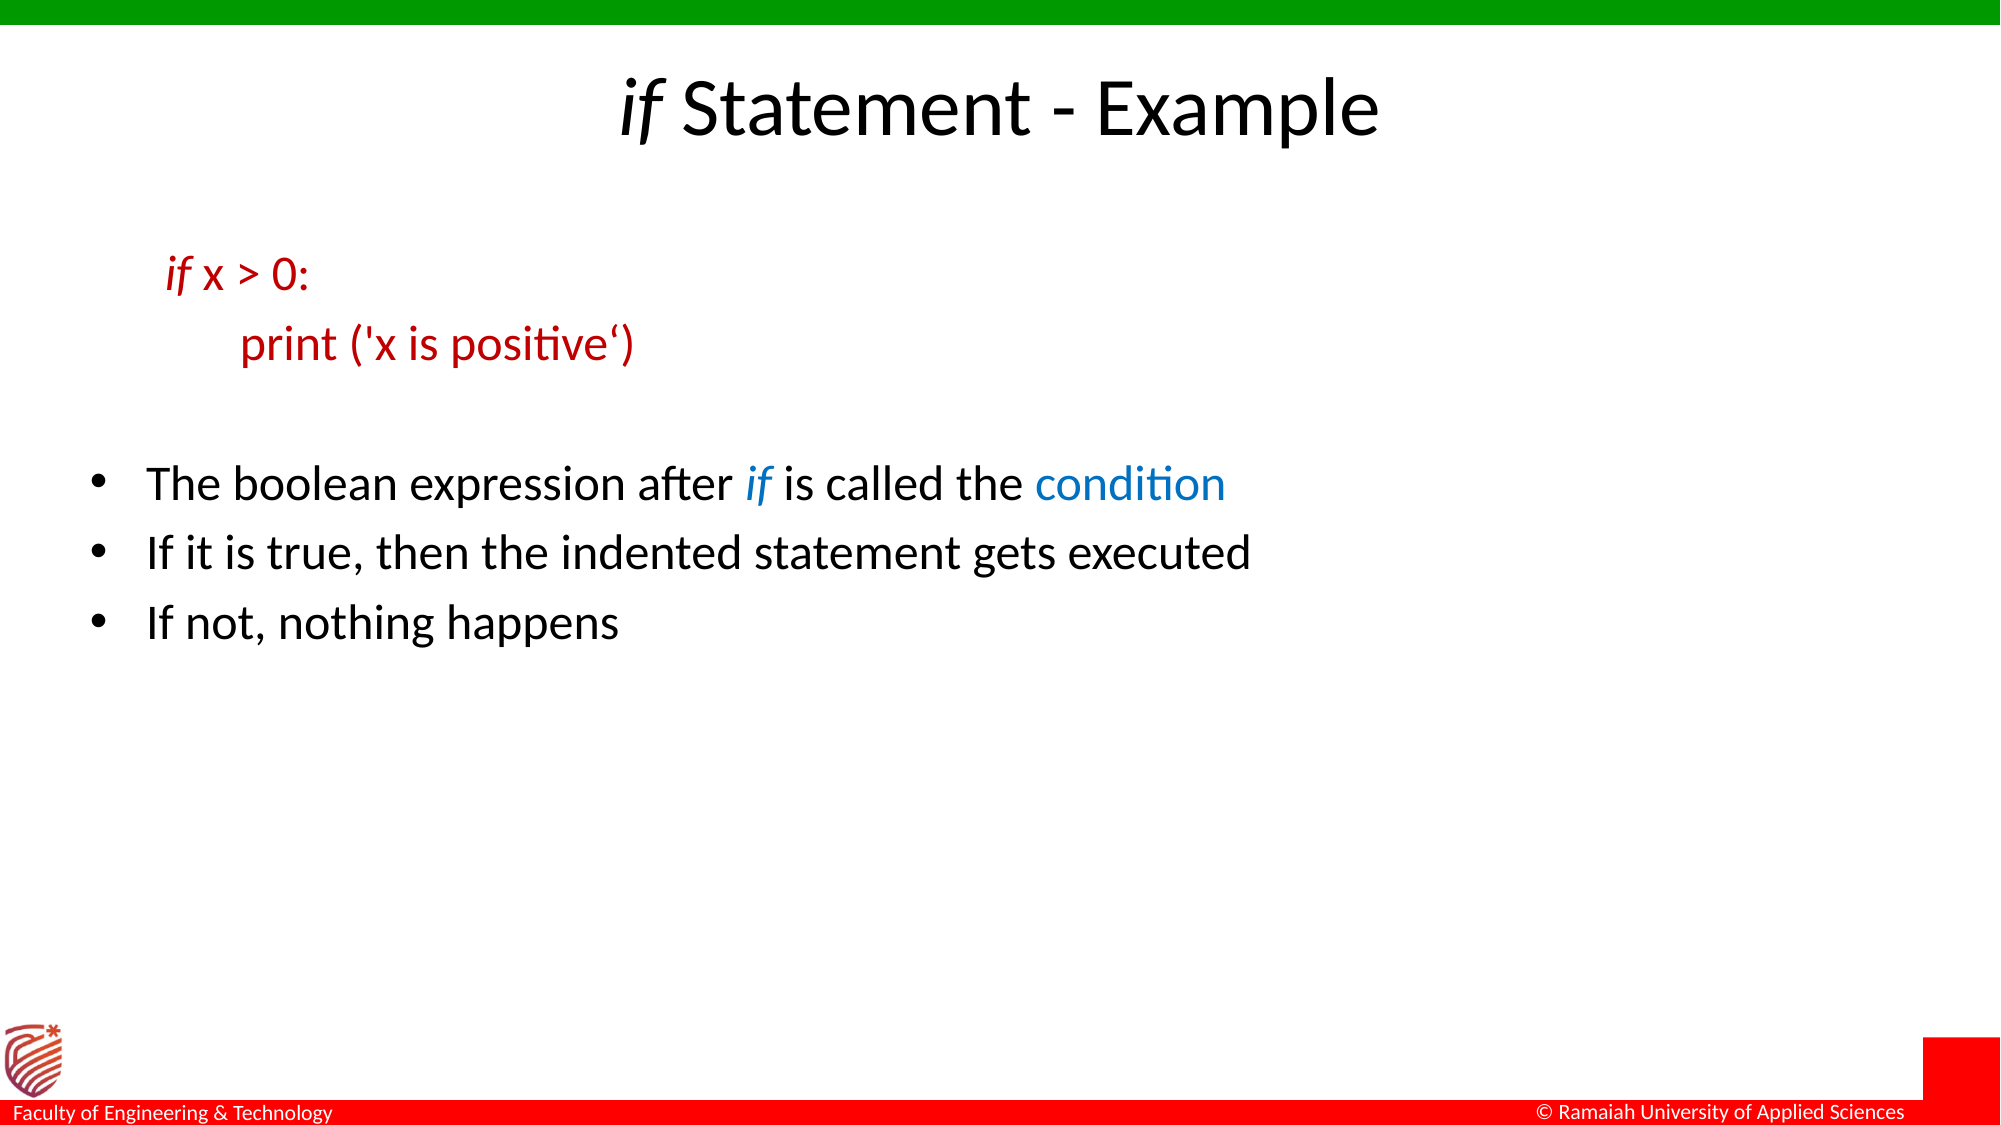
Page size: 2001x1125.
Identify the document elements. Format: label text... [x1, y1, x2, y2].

list if x > 0: print ('x is positive‘) The boolean expression after if is called the condition If it is true, then the indented statement gets executed If not, nothing happens [75, 232, 1900, 1005]
title if Statement - Example [99, 45, 1900, 232]
picture [0, 1013, 69, 1100]
